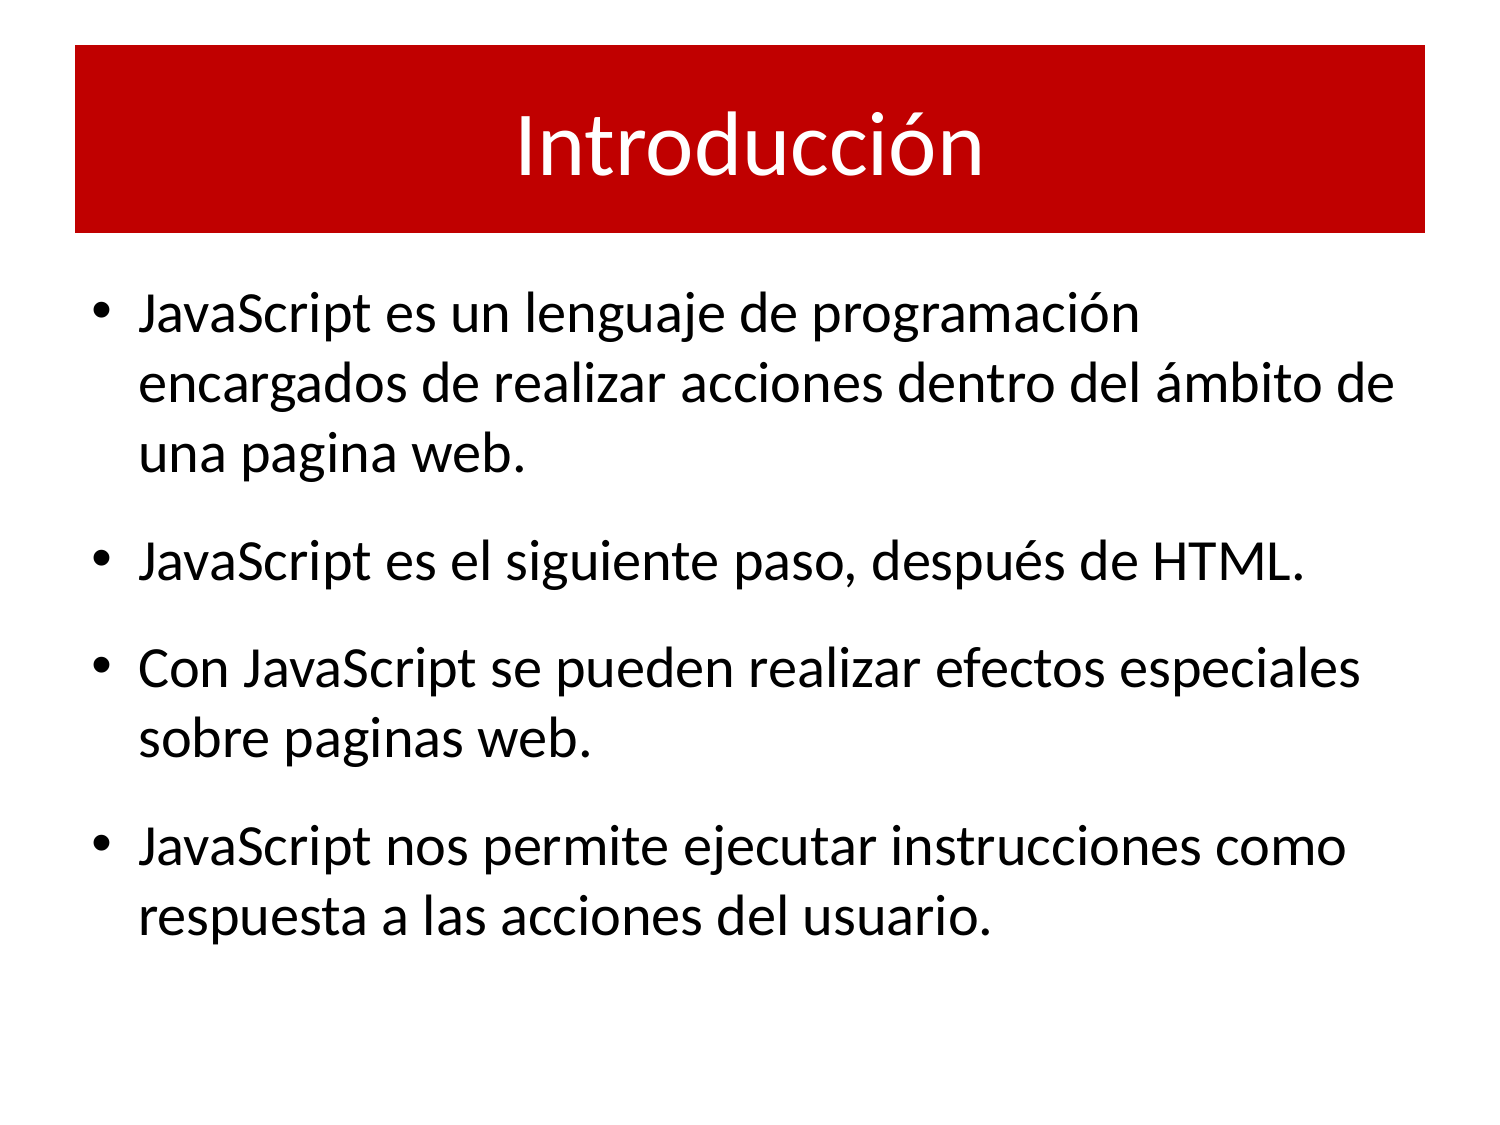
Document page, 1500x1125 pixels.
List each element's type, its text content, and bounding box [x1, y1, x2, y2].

text_box JavaScript es un lenguaje de programación encargados de realizar acciones dentro del ámbito de una pagina web. JavaScript es el siguiente paso, después de HTML. Con JavaScript se pueden realizar efectos especiales sobre paginas web. JavaScript nos permite ejecutar instrucciones como respuesta a las acciones del usuario. [76, 267, 1412, 955]
title Introducción [75, 45, 1425, 233]
